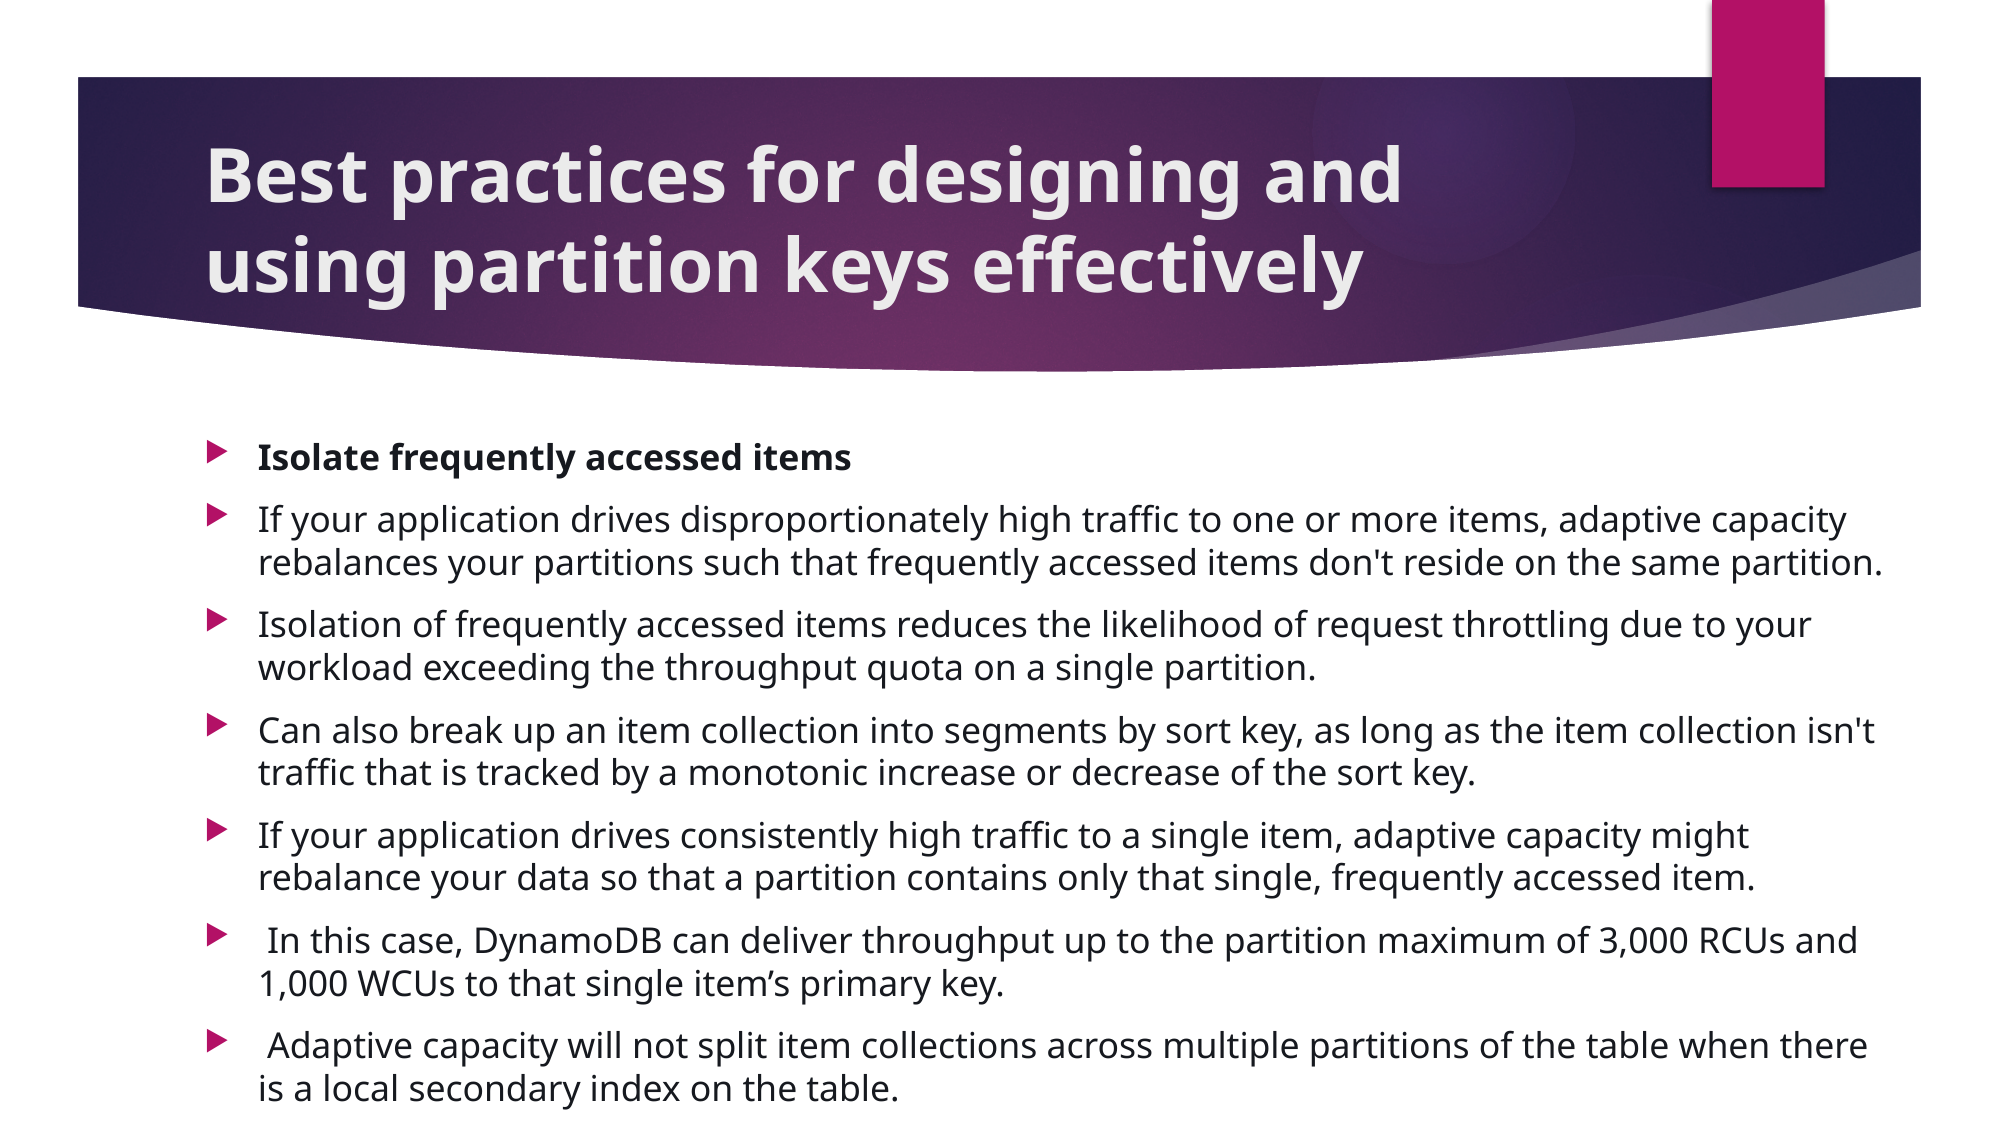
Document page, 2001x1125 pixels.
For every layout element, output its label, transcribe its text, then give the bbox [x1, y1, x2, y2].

list Isolate frequently accessed items If your application drives disproportionately high traffic to one or more items, adaptive capacity rebalances your partitions such that frequently accessed items don't reside on the same partition. Isolation of frequently accessed items reduces the likelihood of request throttling due to your workload exceeding the throughput quota on a single partition. Can also break up an item collection into segments by sort key, as long as the item collection isn't traffic that is tracked by a monotonic increase or decrease of the sort key. If your application drives consistently high traffic to a single item, adaptive capacity might rebalance your data so that a partition contains only that single, frequently accessed item. In this case, DynamoDB can deliver throughput up to the partition maximum of 3,000 RCUs and 1,000 WCUs to that single item’s primary key. Adaptive capacity will not split item collections across multiple partitions of the table when there is a local secondary index on the table. [189, 427, 1920, 1125]
title Best practices for designing and using partition keys effectively [189, 159, 1627, 276]
